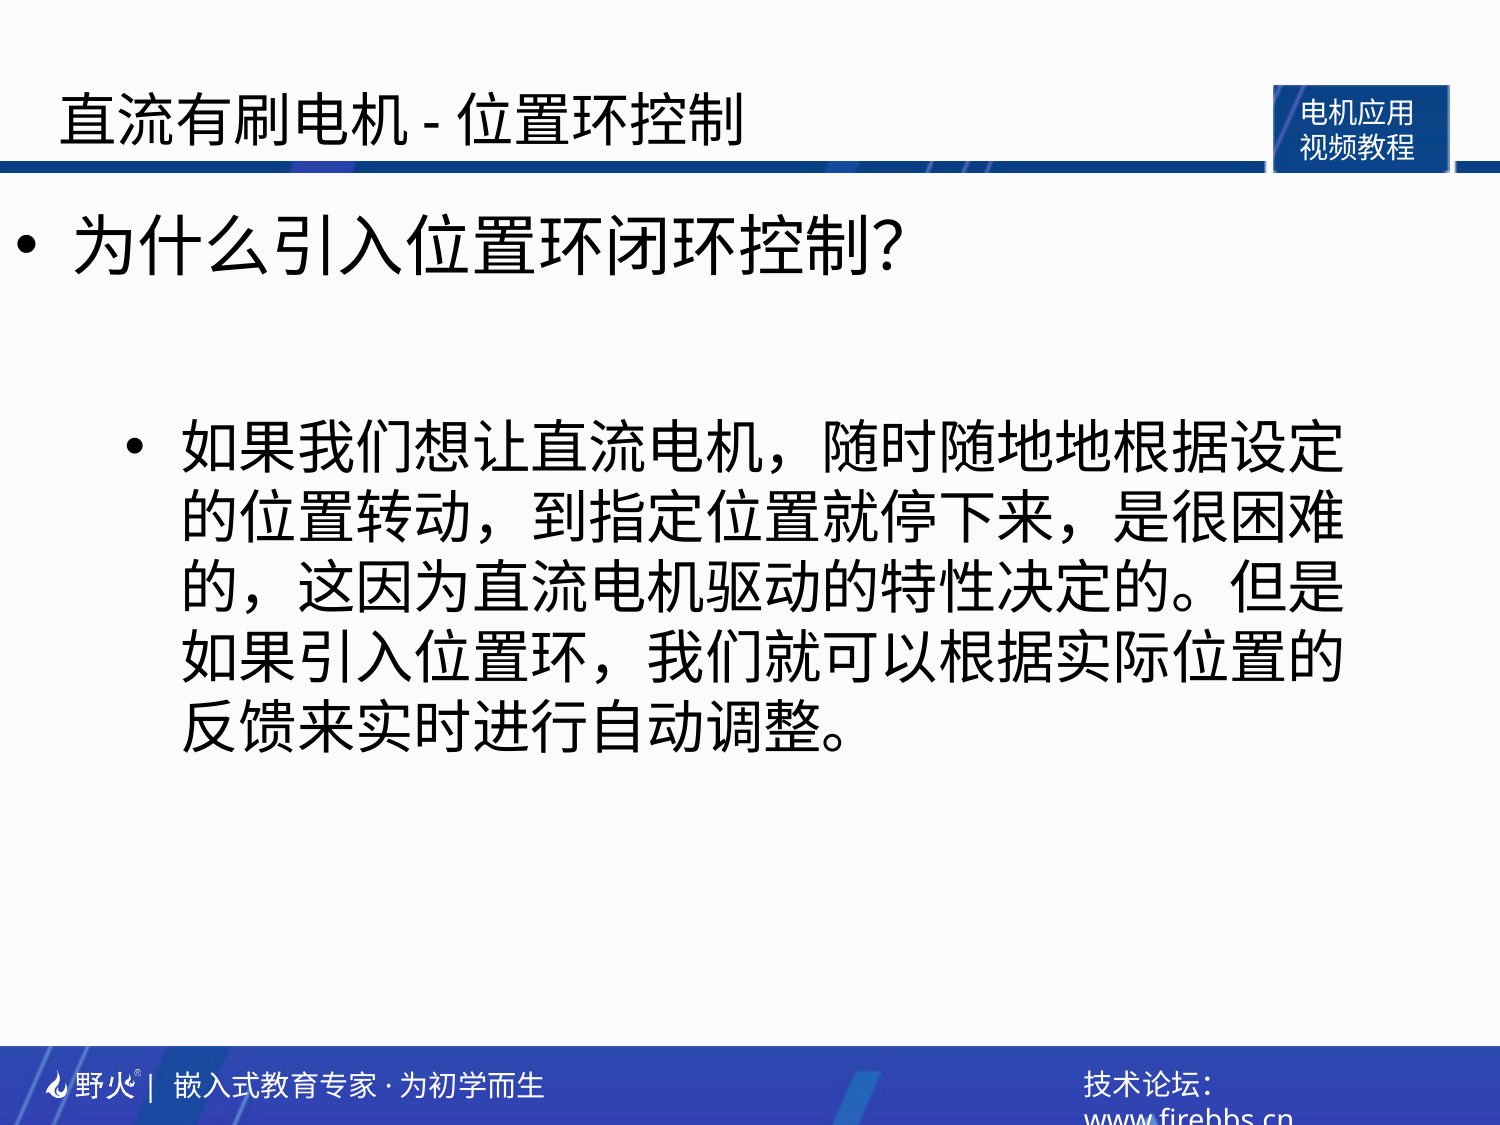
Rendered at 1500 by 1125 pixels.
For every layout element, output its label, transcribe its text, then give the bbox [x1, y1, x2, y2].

picture [1227, 1116, 1236, 1125]
picture [1209, 1116, 1218, 1125]
picture [1103, 1115, 1109, 1125]
picture [0, 85, 1500, 173]
picture [1138, 1117, 1143, 1125]
list 为什么引入位置环闭环控制？ [0, 196, 1211, 279]
picture [1192, 1116, 1200, 1121]
picture [1092, 1117, 1097, 1125]
picture [0, 1046, 1500, 1125]
picture [1115, 1117, 1120, 1125]
picture [1281, 1116, 1289, 1125]
list 如果我们想让直流电机，随时随地地根据设定的位置转动，到指定位置就停下来，是很困难的，这因为直流电机驱动的特性决定的。但是如果引入位置环，我们就可以根据实际位置的反馈来实时进行自动调整。 [109, 402, 1391, 835]
picture [1126, 1115, 1132, 1125]
